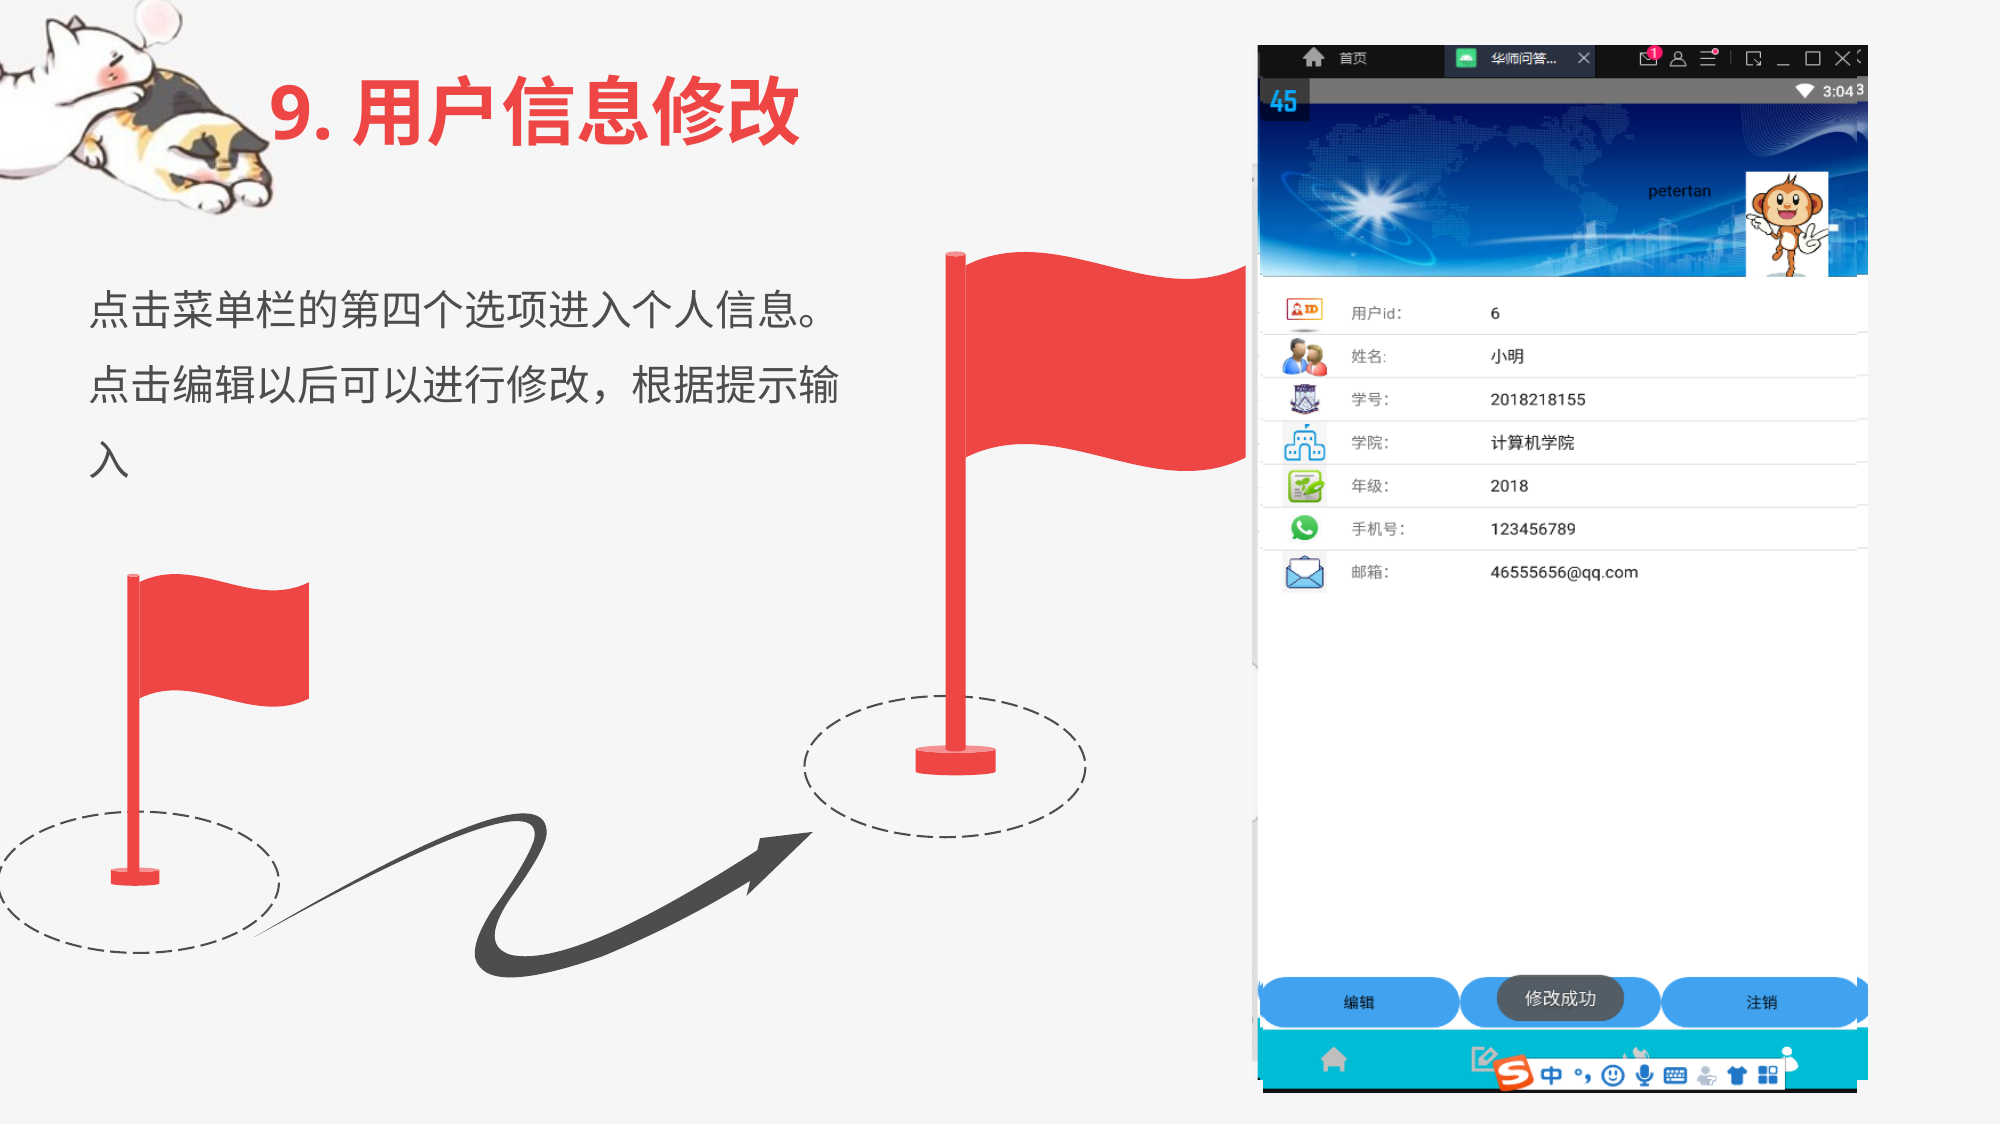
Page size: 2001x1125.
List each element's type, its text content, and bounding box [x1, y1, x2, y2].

picture [0, 0, 2000, 1124]
text_box [0, 810, 280, 954]
text_box 点击菜单栏的第四个选项进入个人信息。 点击编辑以后可以进行修改，根据提示输入 [74, 251, 870, 492]
text_box [140, 574, 309, 707]
text_box [966, 251, 1246, 471]
text_box [254, 813, 813, 978]
text_box [803, 694, 1087, 839]
text_box [915, 745, 996, 776]
title 9.用户信息修改 [254, 45, 1252, 185]
text_box [945, 251, 966, 752]
text_box [110, 867, 160, 886]
text_box [127, 573, 140, 877]
